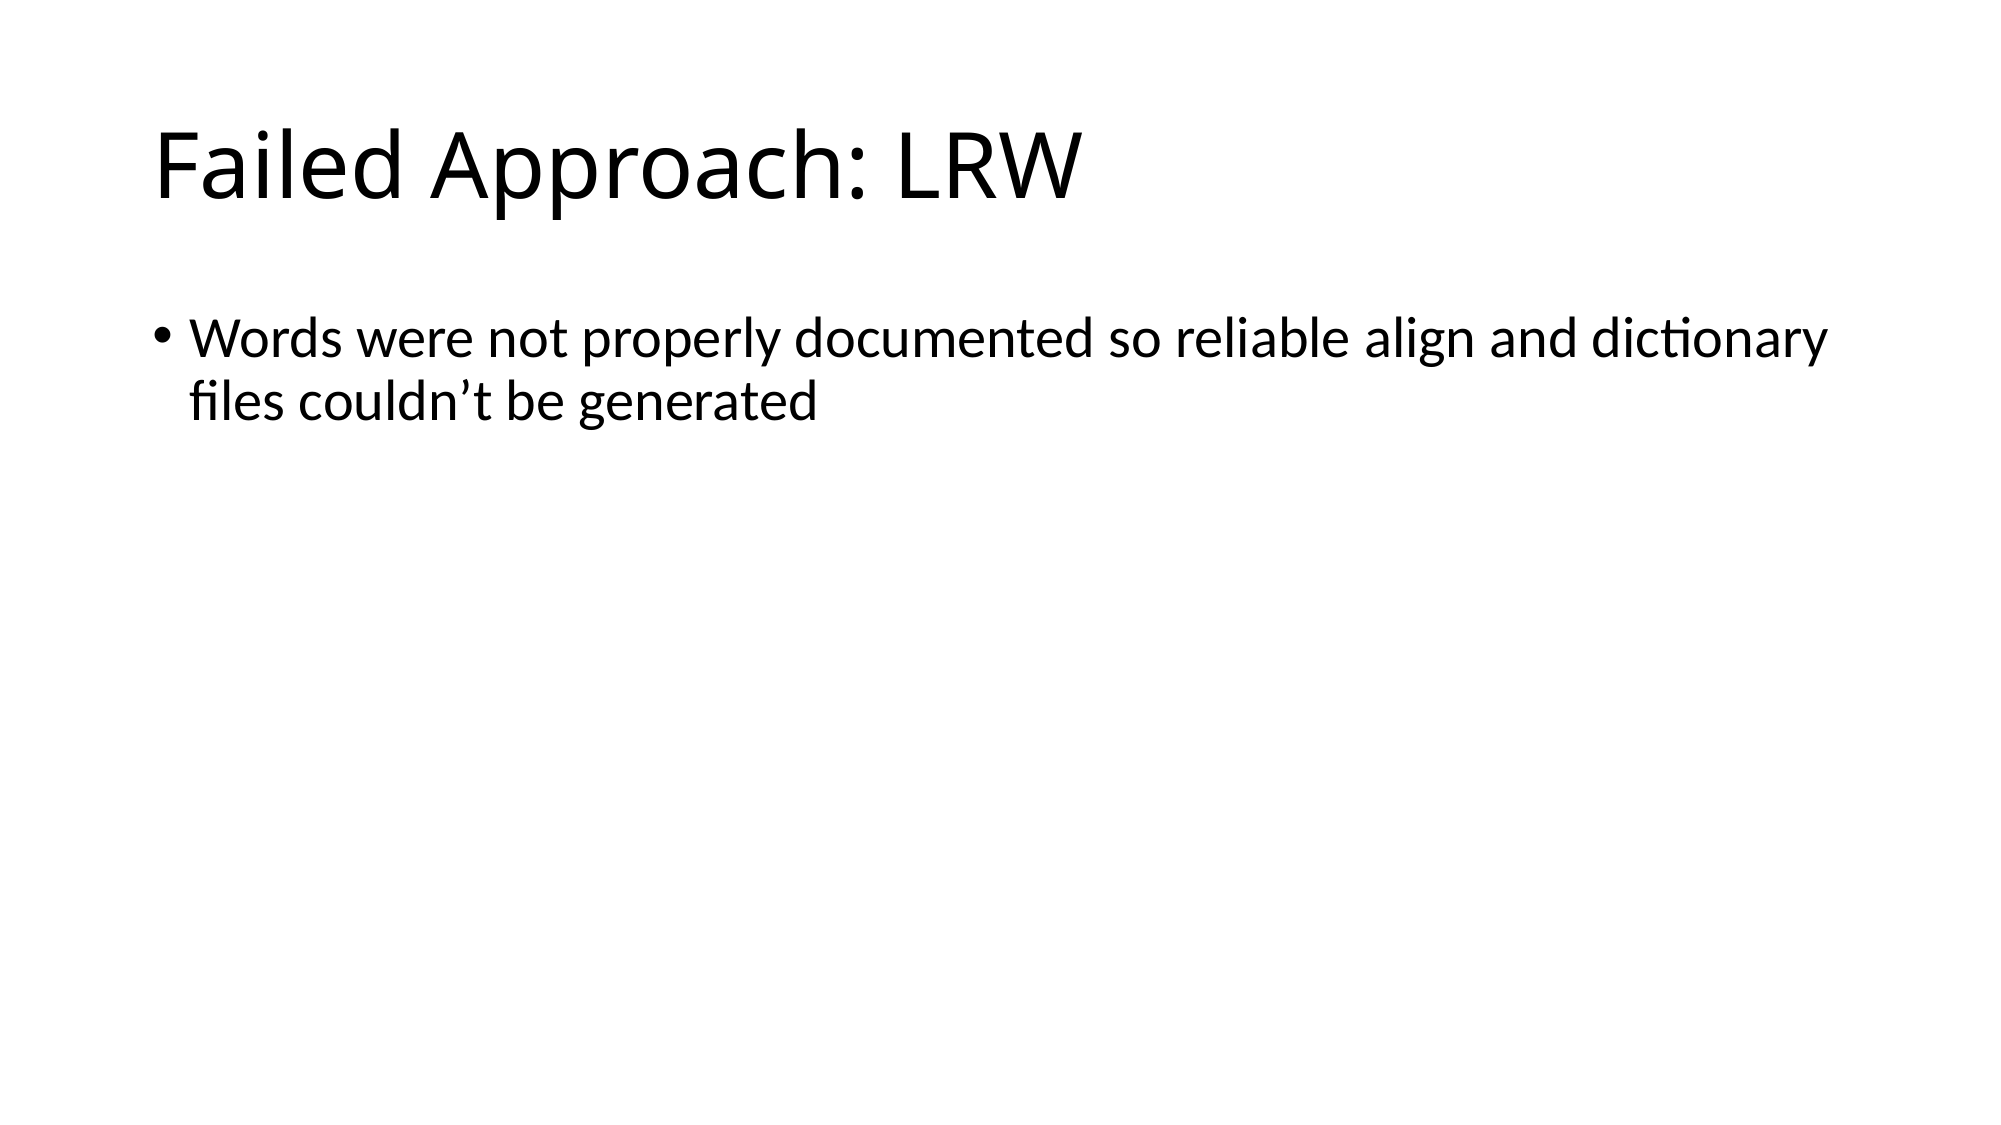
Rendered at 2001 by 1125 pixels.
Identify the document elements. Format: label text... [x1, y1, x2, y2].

title Failed Approach: LRW [137, 59, 1863, 278]
list Words were not properly documented so reliable align and dictionary files couldn’t be generated [137, 299, 1863, 1014]
